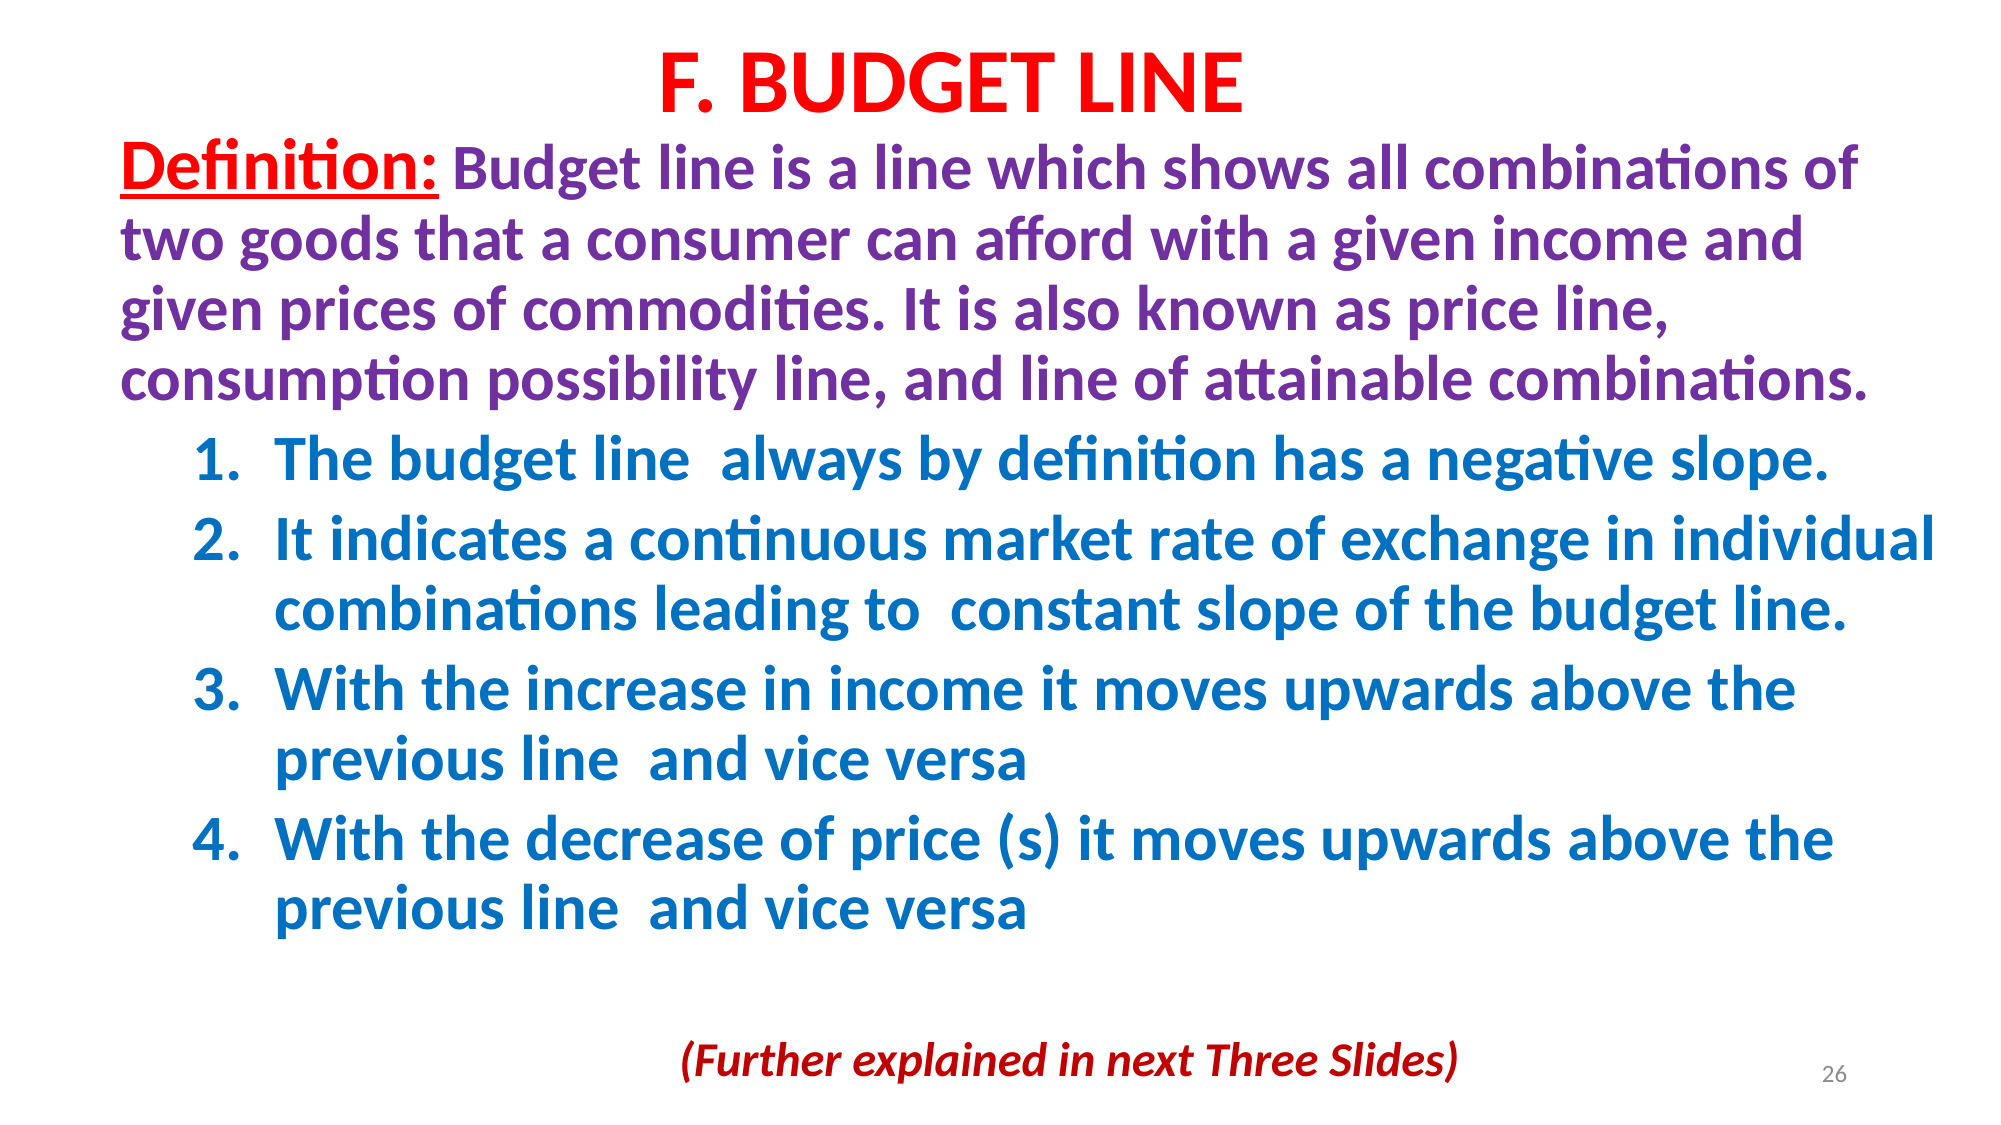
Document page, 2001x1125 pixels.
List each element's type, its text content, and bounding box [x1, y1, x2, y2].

slide_number 26 [1412, 1042, 1863, 1103]
title F. BUDGET LINE [41, 20, 1863, 146]
list Definition: Budget line is a line which shows all combinations of two goods that a consumer can afford with a given income and given prices of commodities. It is also known as price line, consumption possibility line, and line of attainable combinations. The budget line always by definition has a negative slope. It indicates a continuous market rate of exchange in individual combinations leading to constant slope of the budget line. With the increase in income it moves upwards above the previous line and vice versa With the decrease of price (s) it moves upwards above the previous line and vice versa (Further explained in next Three Slides) [105, 119, 1961, 1125]
